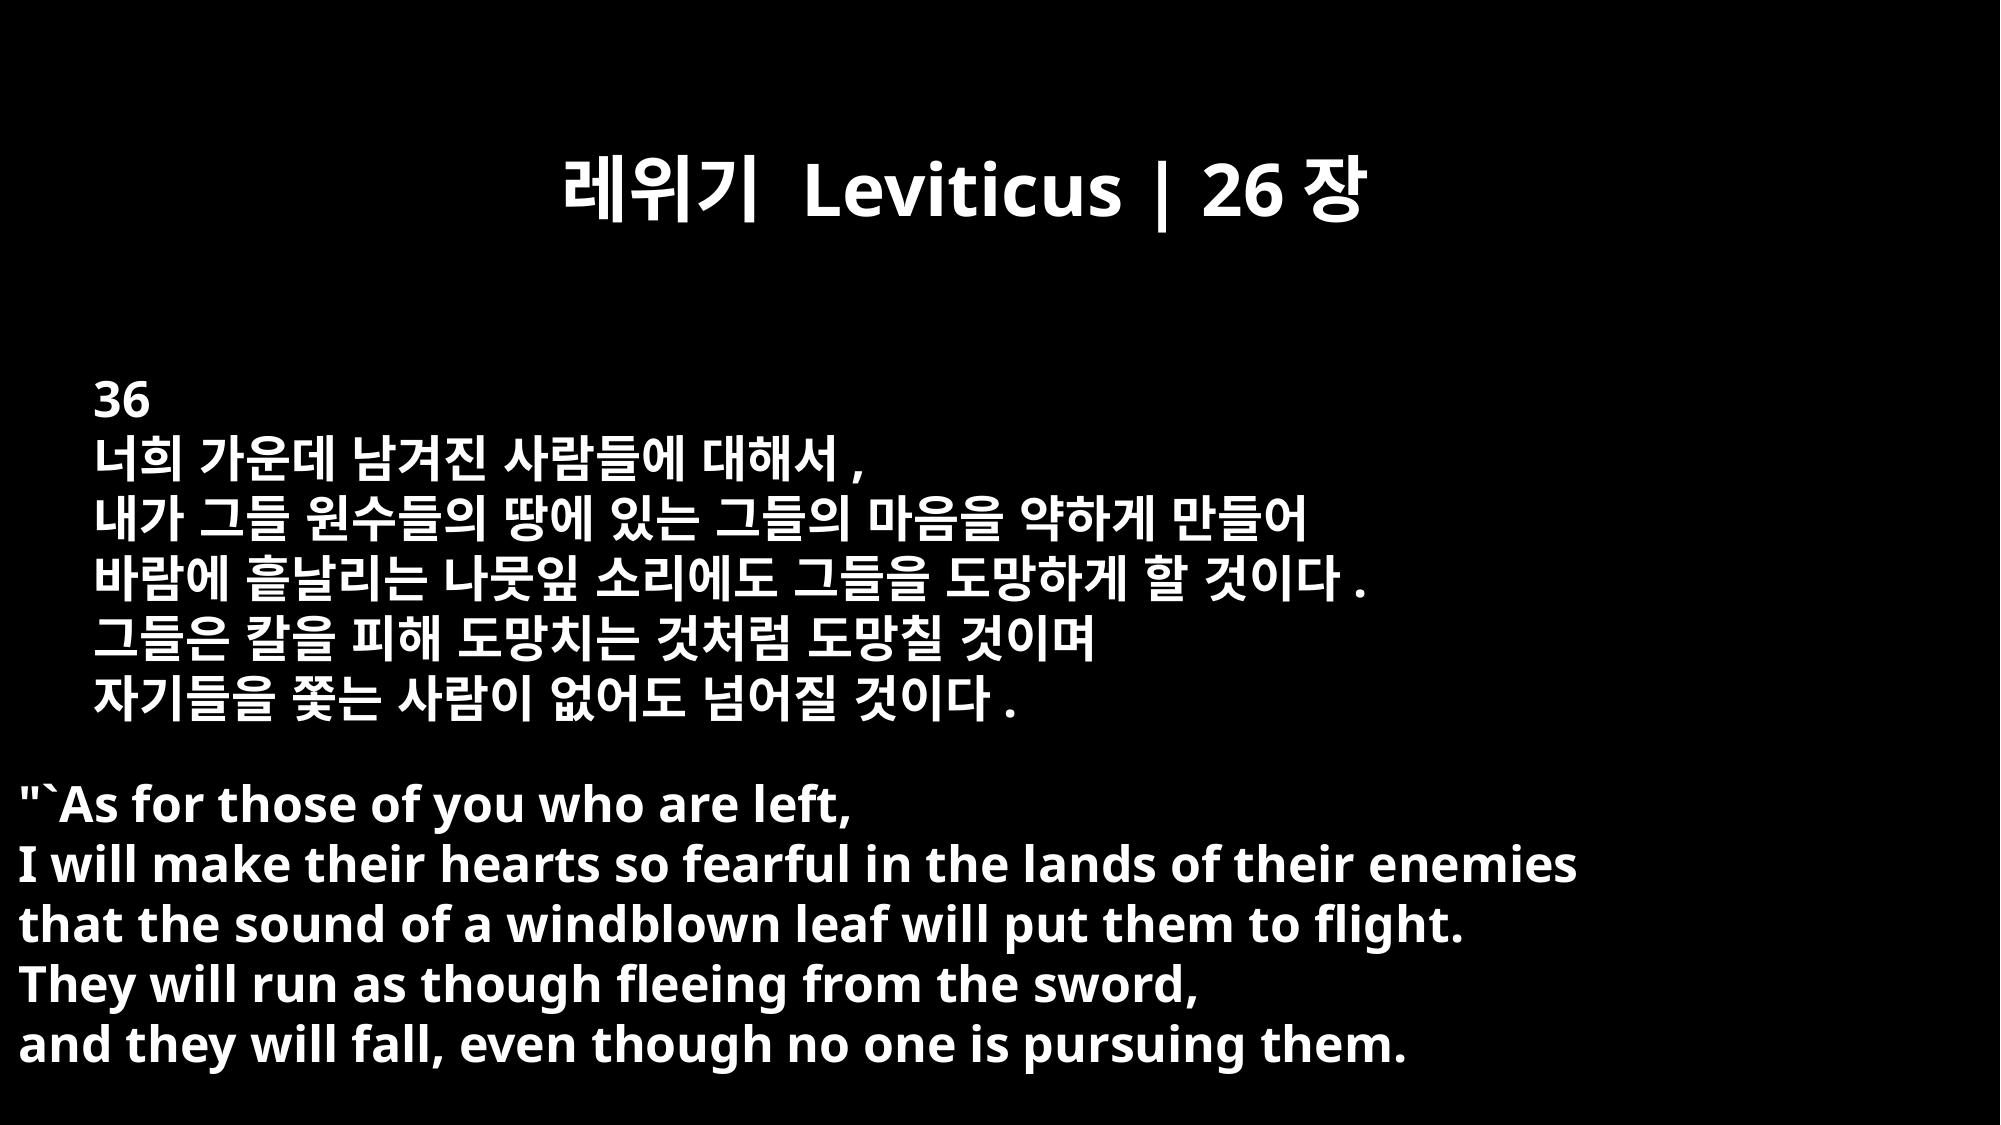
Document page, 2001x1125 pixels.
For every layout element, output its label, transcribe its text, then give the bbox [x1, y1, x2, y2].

text_box "`As for those of you who are left, I will make their hearts so fearful in the lands of their enemies that the sound of a windblown leaf will put them to flight. They will run as though fleeing from the sword, and they will fall, even though no one is pursuing them. [3, 764, 1608, 1080]
text_box 레위기 Leviticus | 26장 [546, 136, 1386, 239]
text_box 36 너희 가운데 남겨진 사람들에 대해서, 내가 그들 원수들의 땅에 있는 그들의 마음을 약하게 만들어 바람에 흩날리는 나뭇잎 소리에도 그들을 도망하게 할 것이다. 그들은 칼을 피해 도망치는 것처럼 도망칠 것이며 자기들을 쫓는 사람이 없어도 넘어질 것이다. [78, 359, 1396, 735]
